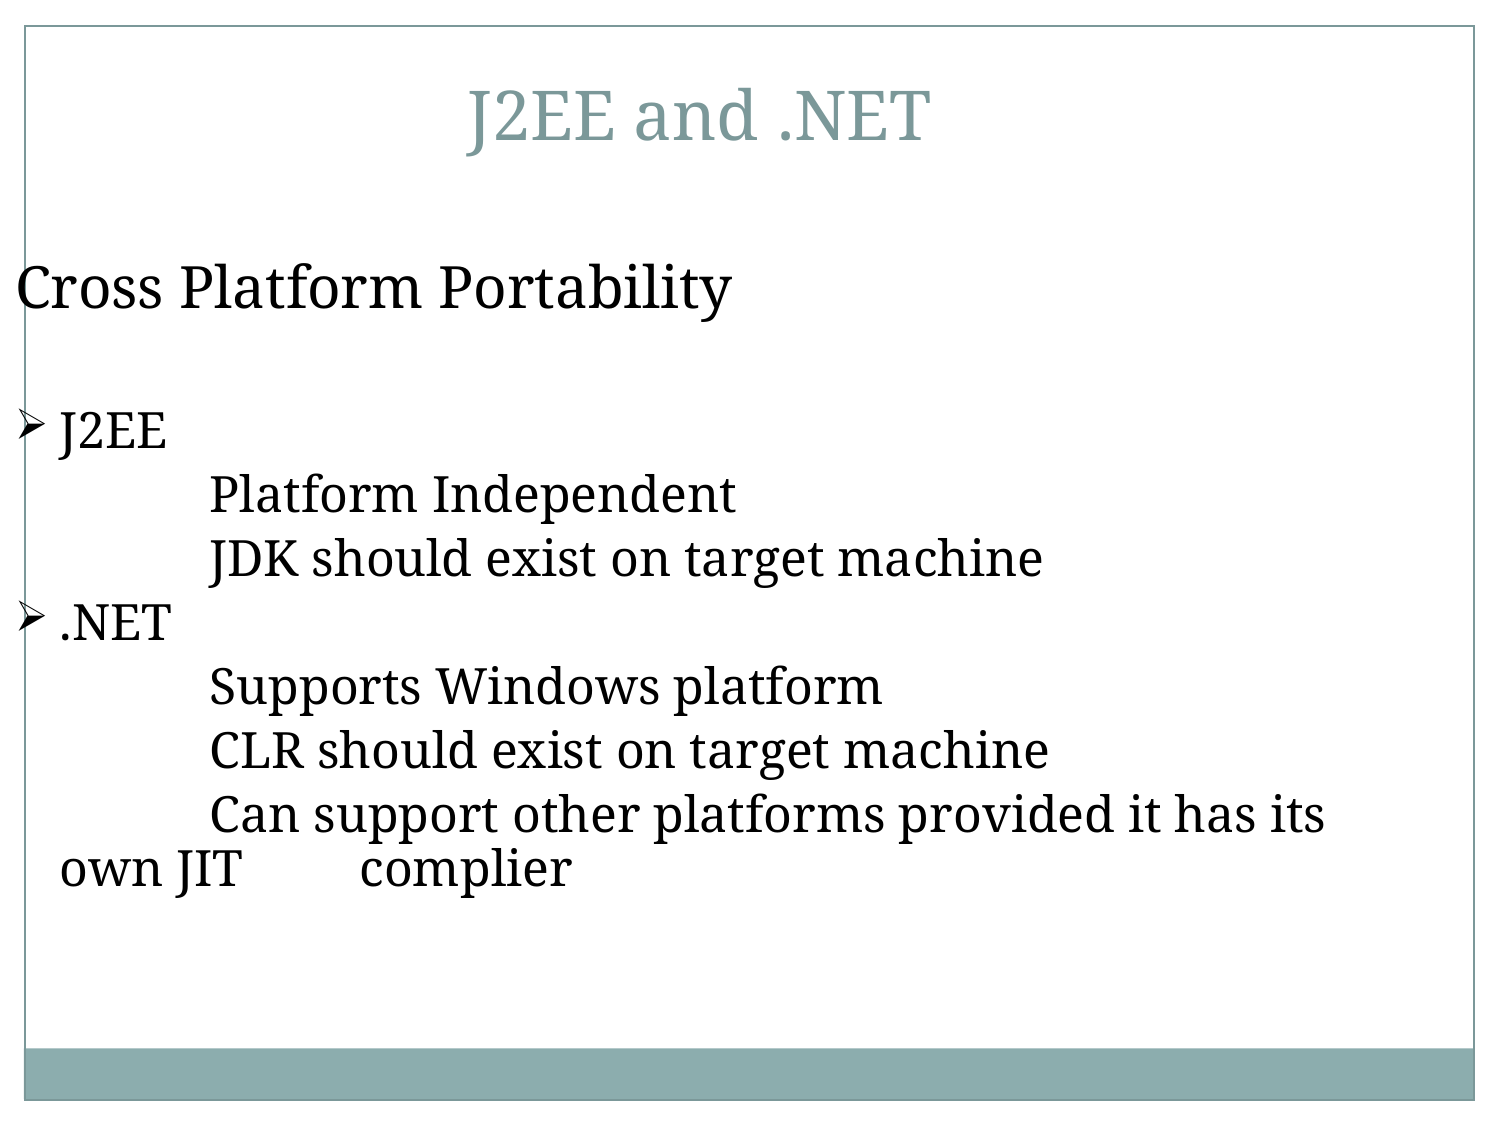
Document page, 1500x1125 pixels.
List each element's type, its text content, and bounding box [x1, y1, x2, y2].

title J2EE and .NET [0, 37, 1400, 162]
list Cross Platform Portability J2EE Platform Independent JDK should exist on target machine .NET Supports Windows platform CLR should exist on target machine Can support other platforms provided it has its own JIT complier [0, 250, 1396, 1001]
